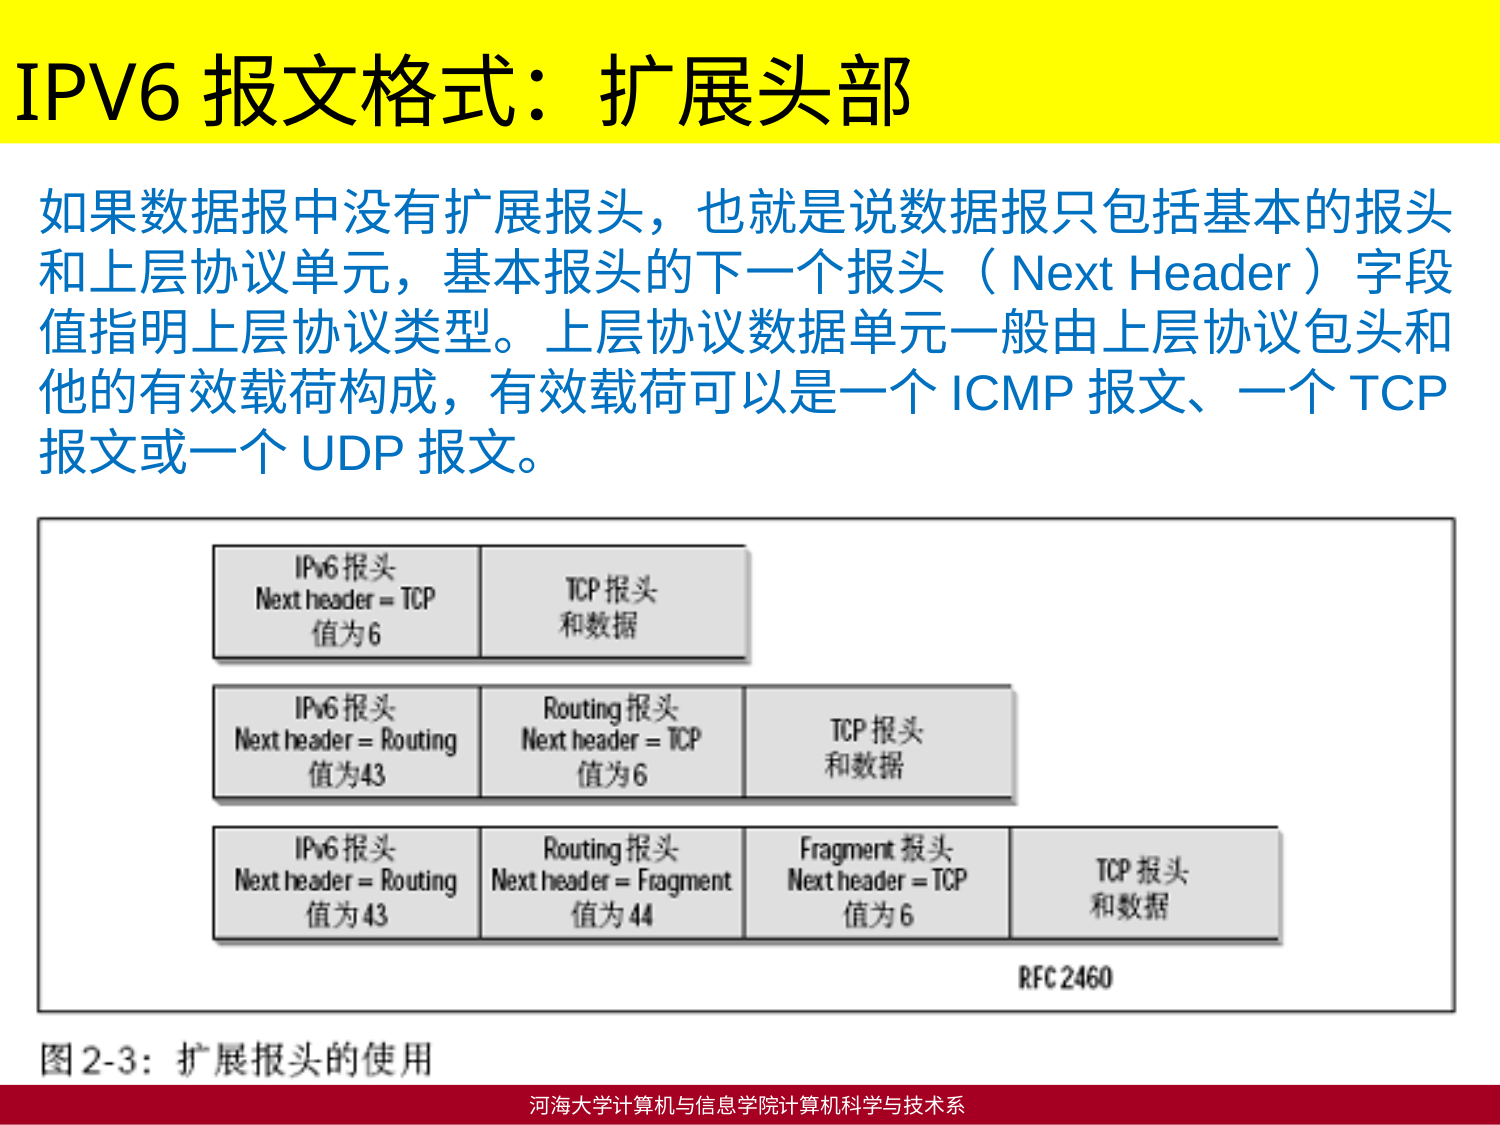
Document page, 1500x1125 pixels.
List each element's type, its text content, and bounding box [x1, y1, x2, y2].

picture [22, 503, 1470, 1083]
text_box IPV6报文格式：扩展头部 [0, 0, 1500, 144]
text_box 如果数据报中没有扩展报头，也就是说数据报只包括基本的报头和上层协议单元，基本报头的下一个报头（Next Header）字段值指明上层协议类型。上层协议数据单元一般由上层协议包头和他的有效载荷构成，有效载荷可以是一个ICMP报文、一个TCP报文或一个UDP报文。 [23, 172, 1470, 488]
